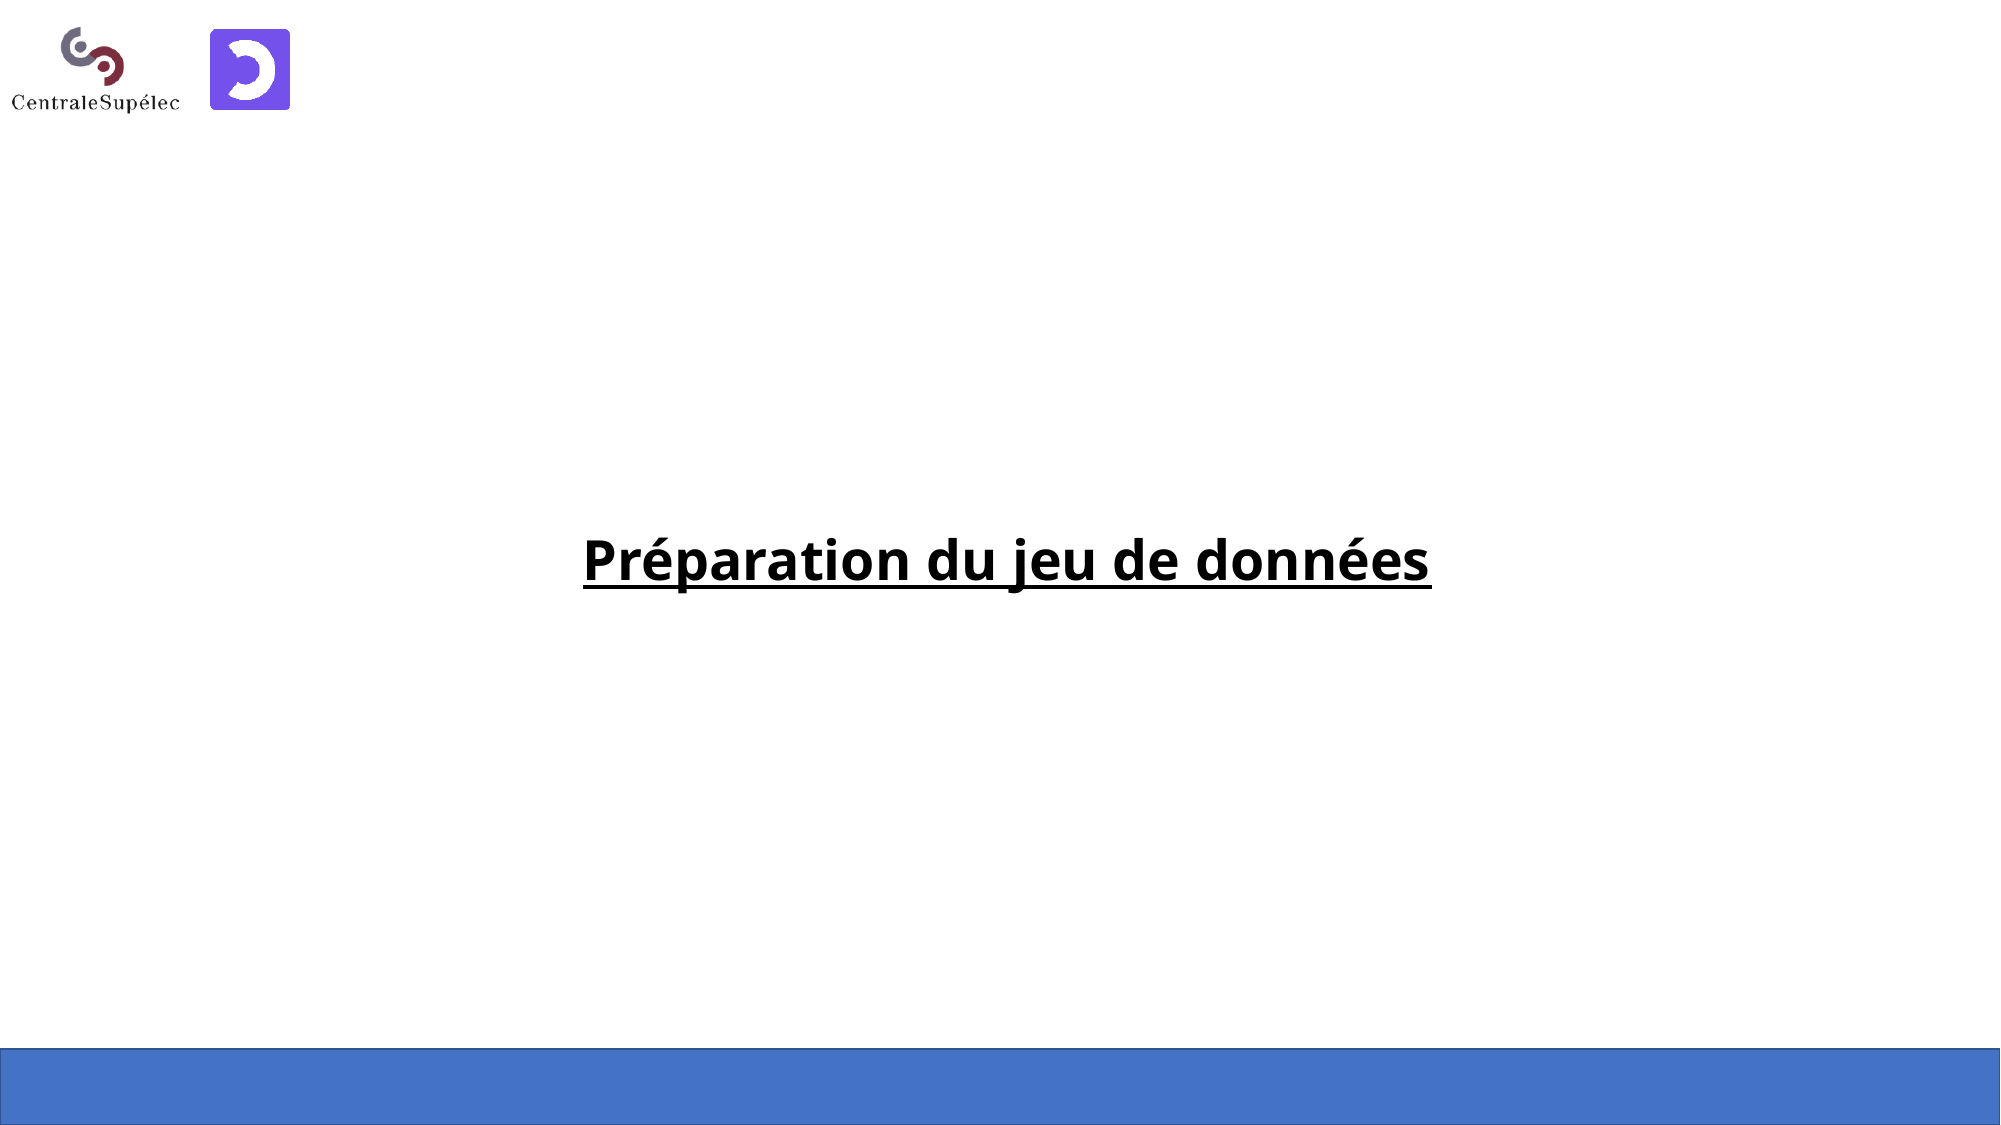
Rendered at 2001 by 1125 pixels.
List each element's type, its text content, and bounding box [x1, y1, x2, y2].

title Préparation du jeu de données [335, 524, 1665, 601]
picture [210, 29, 290, 110]
picture [0, 25, 194, 114]
text_box [0, 1048, 2000, 1125]
